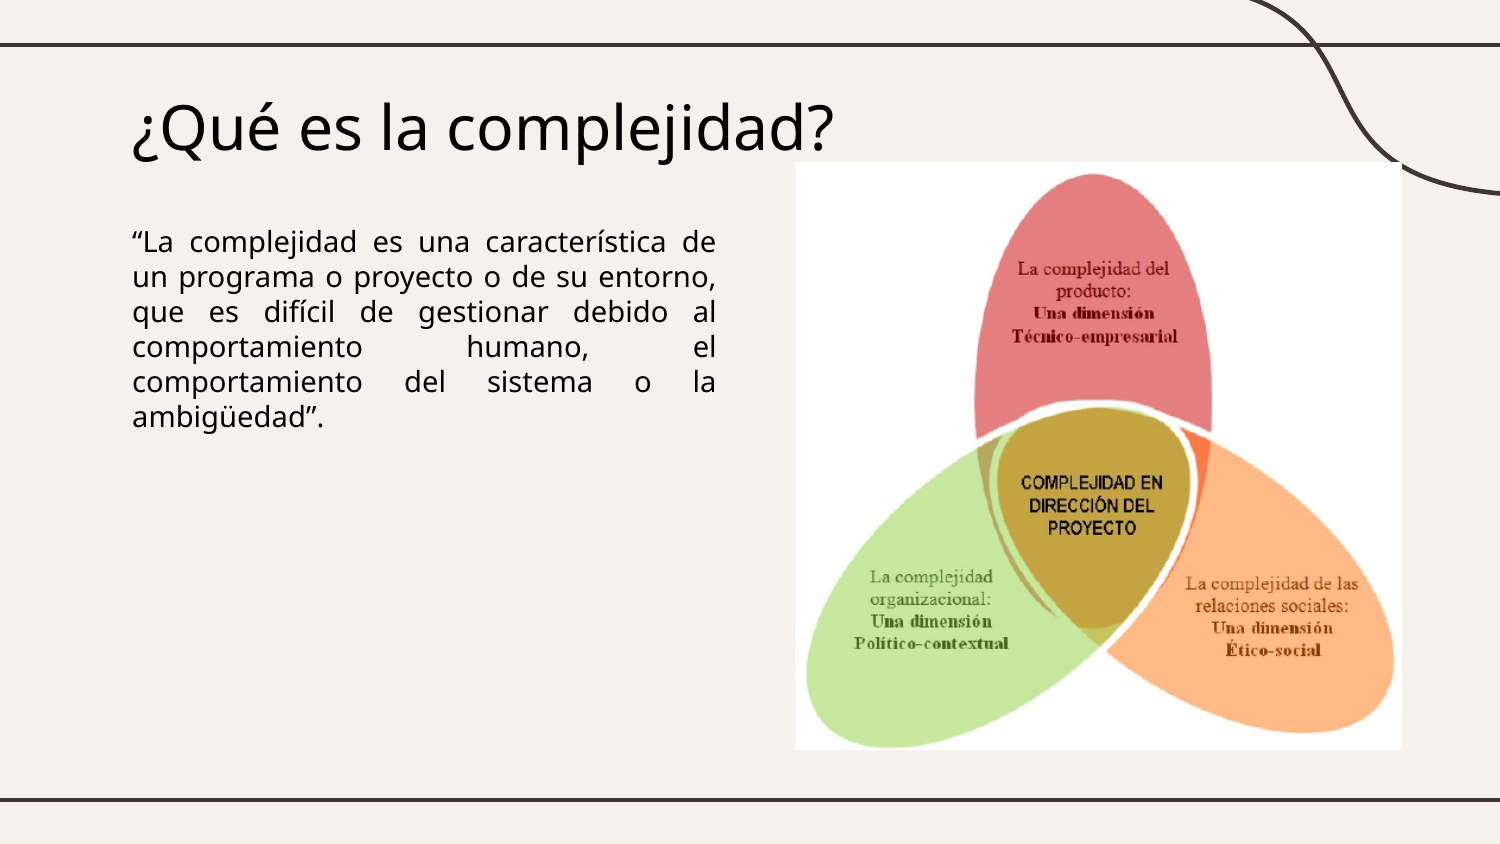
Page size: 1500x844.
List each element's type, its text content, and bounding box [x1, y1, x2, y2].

list “La complejidad es una característica de un programa o proyecto o de su entorno, que es difícil de gestionar debido al comportamiento humano, el comportamiento del sistema o la ambigüedad”. [116, 208, 732, 750]
picture [794, 162, 1402, 750]
title ¿Qué es la complejidad? [116, 72, 890, 167]
